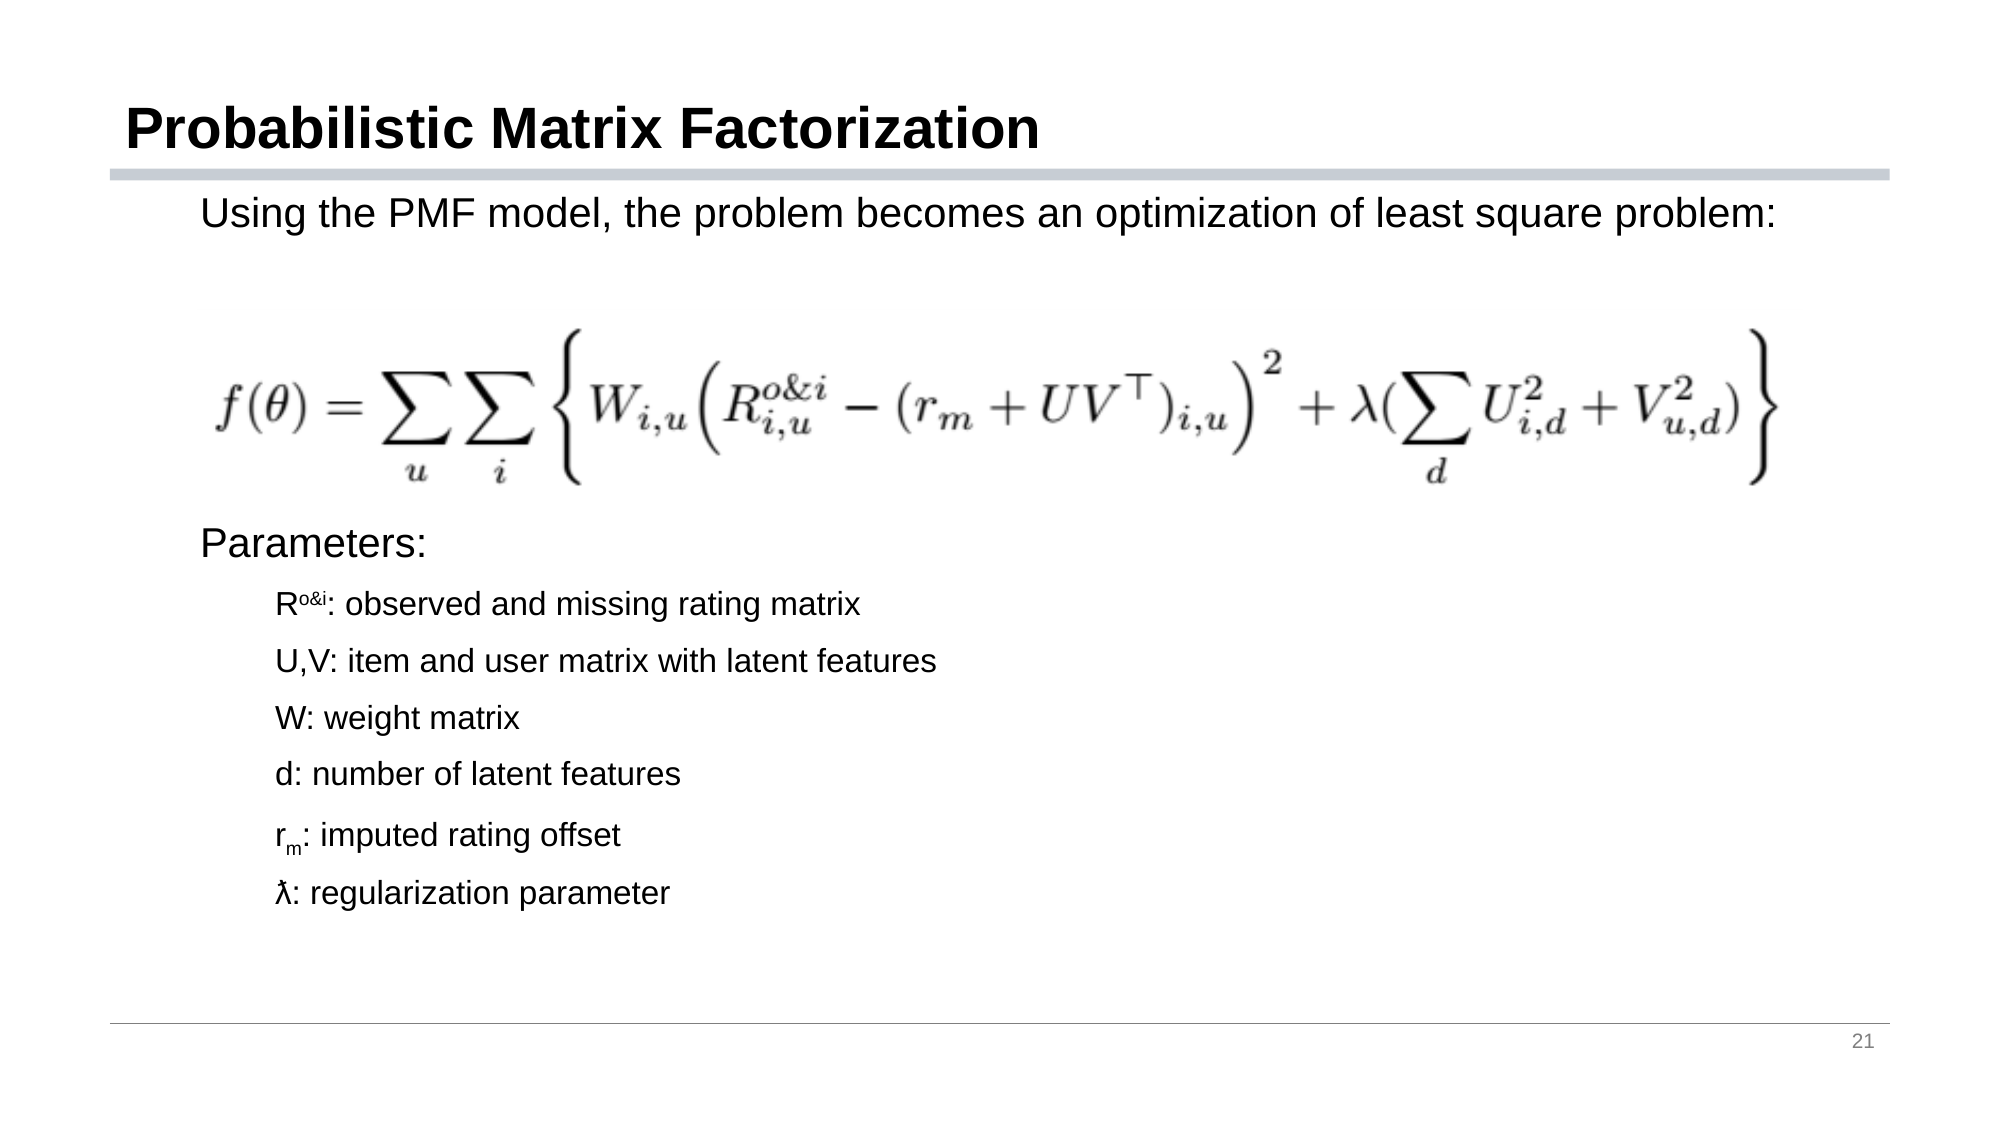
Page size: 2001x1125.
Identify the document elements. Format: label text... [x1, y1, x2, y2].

slide_number ‹#› [1412, 1022, 1890, 1057]
title Probabilistic Matrix Factorization [109, 0, 1890, 169]
list Using the PMF model, the problem becomes an optimization of least square problem: Parameters: Ro&i: observed and missing rating matrix U,V: item and user matrix with latent features W: weight matrix d: number of latent features rm: imputed rating offset ƛ: regularization parameter [109, 184, 1890, 1008]
picture [196, 308, 1803, 520]
